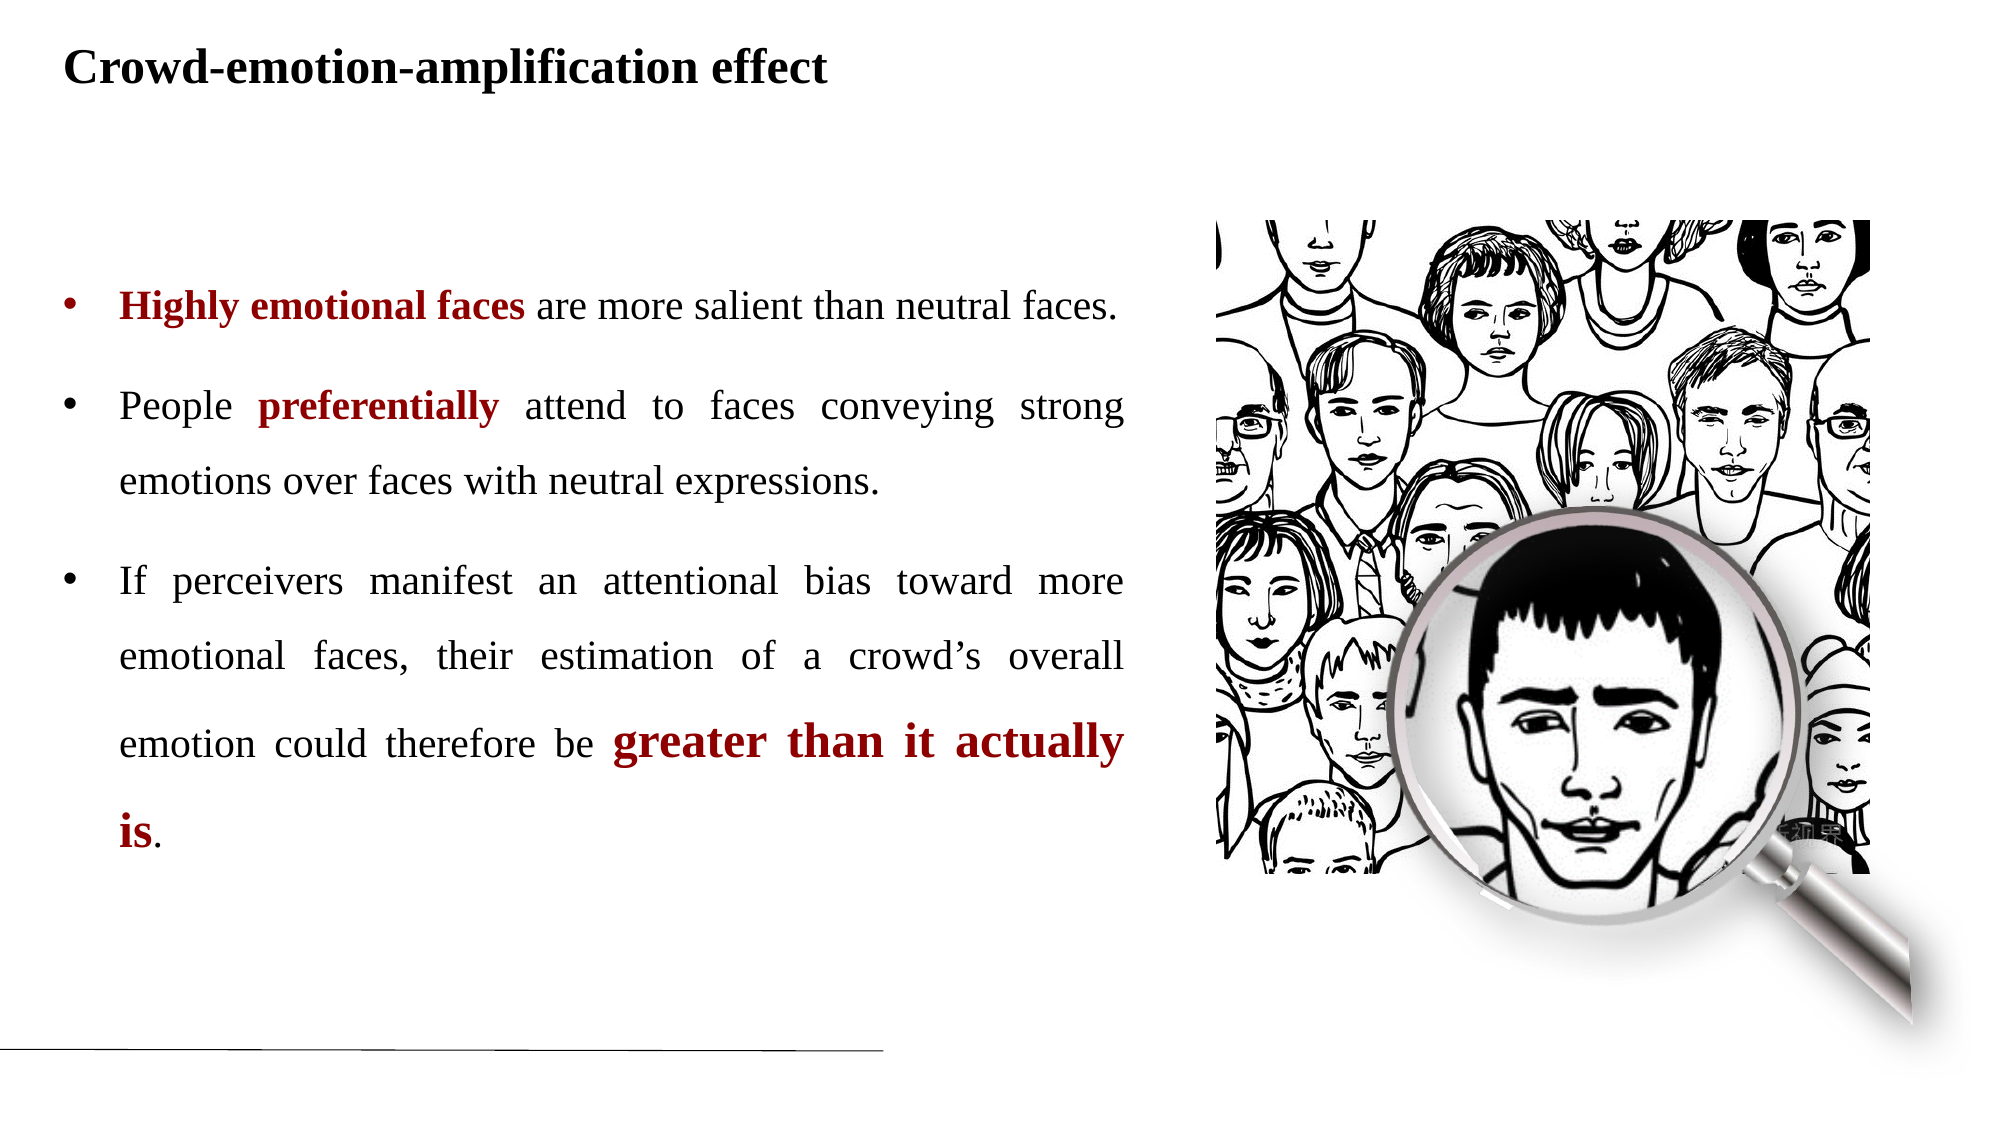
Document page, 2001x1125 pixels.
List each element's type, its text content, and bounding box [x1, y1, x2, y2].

text_box Crowd-emotion-amplification effect [48, 26, 1189, 102]
text_box Highly emotional faces are more salient than neutral faces. People preferentially attend to faces conveying strong emotions over faces with neutral expressions. If perceivers manifest an attentional bias toward more emotional faces, their estimation of a crowd’s overall emotion could therefore be greater than it actually is. [48, 245, 1140, 866]
picture [1216, 220, 1912, 1056]
